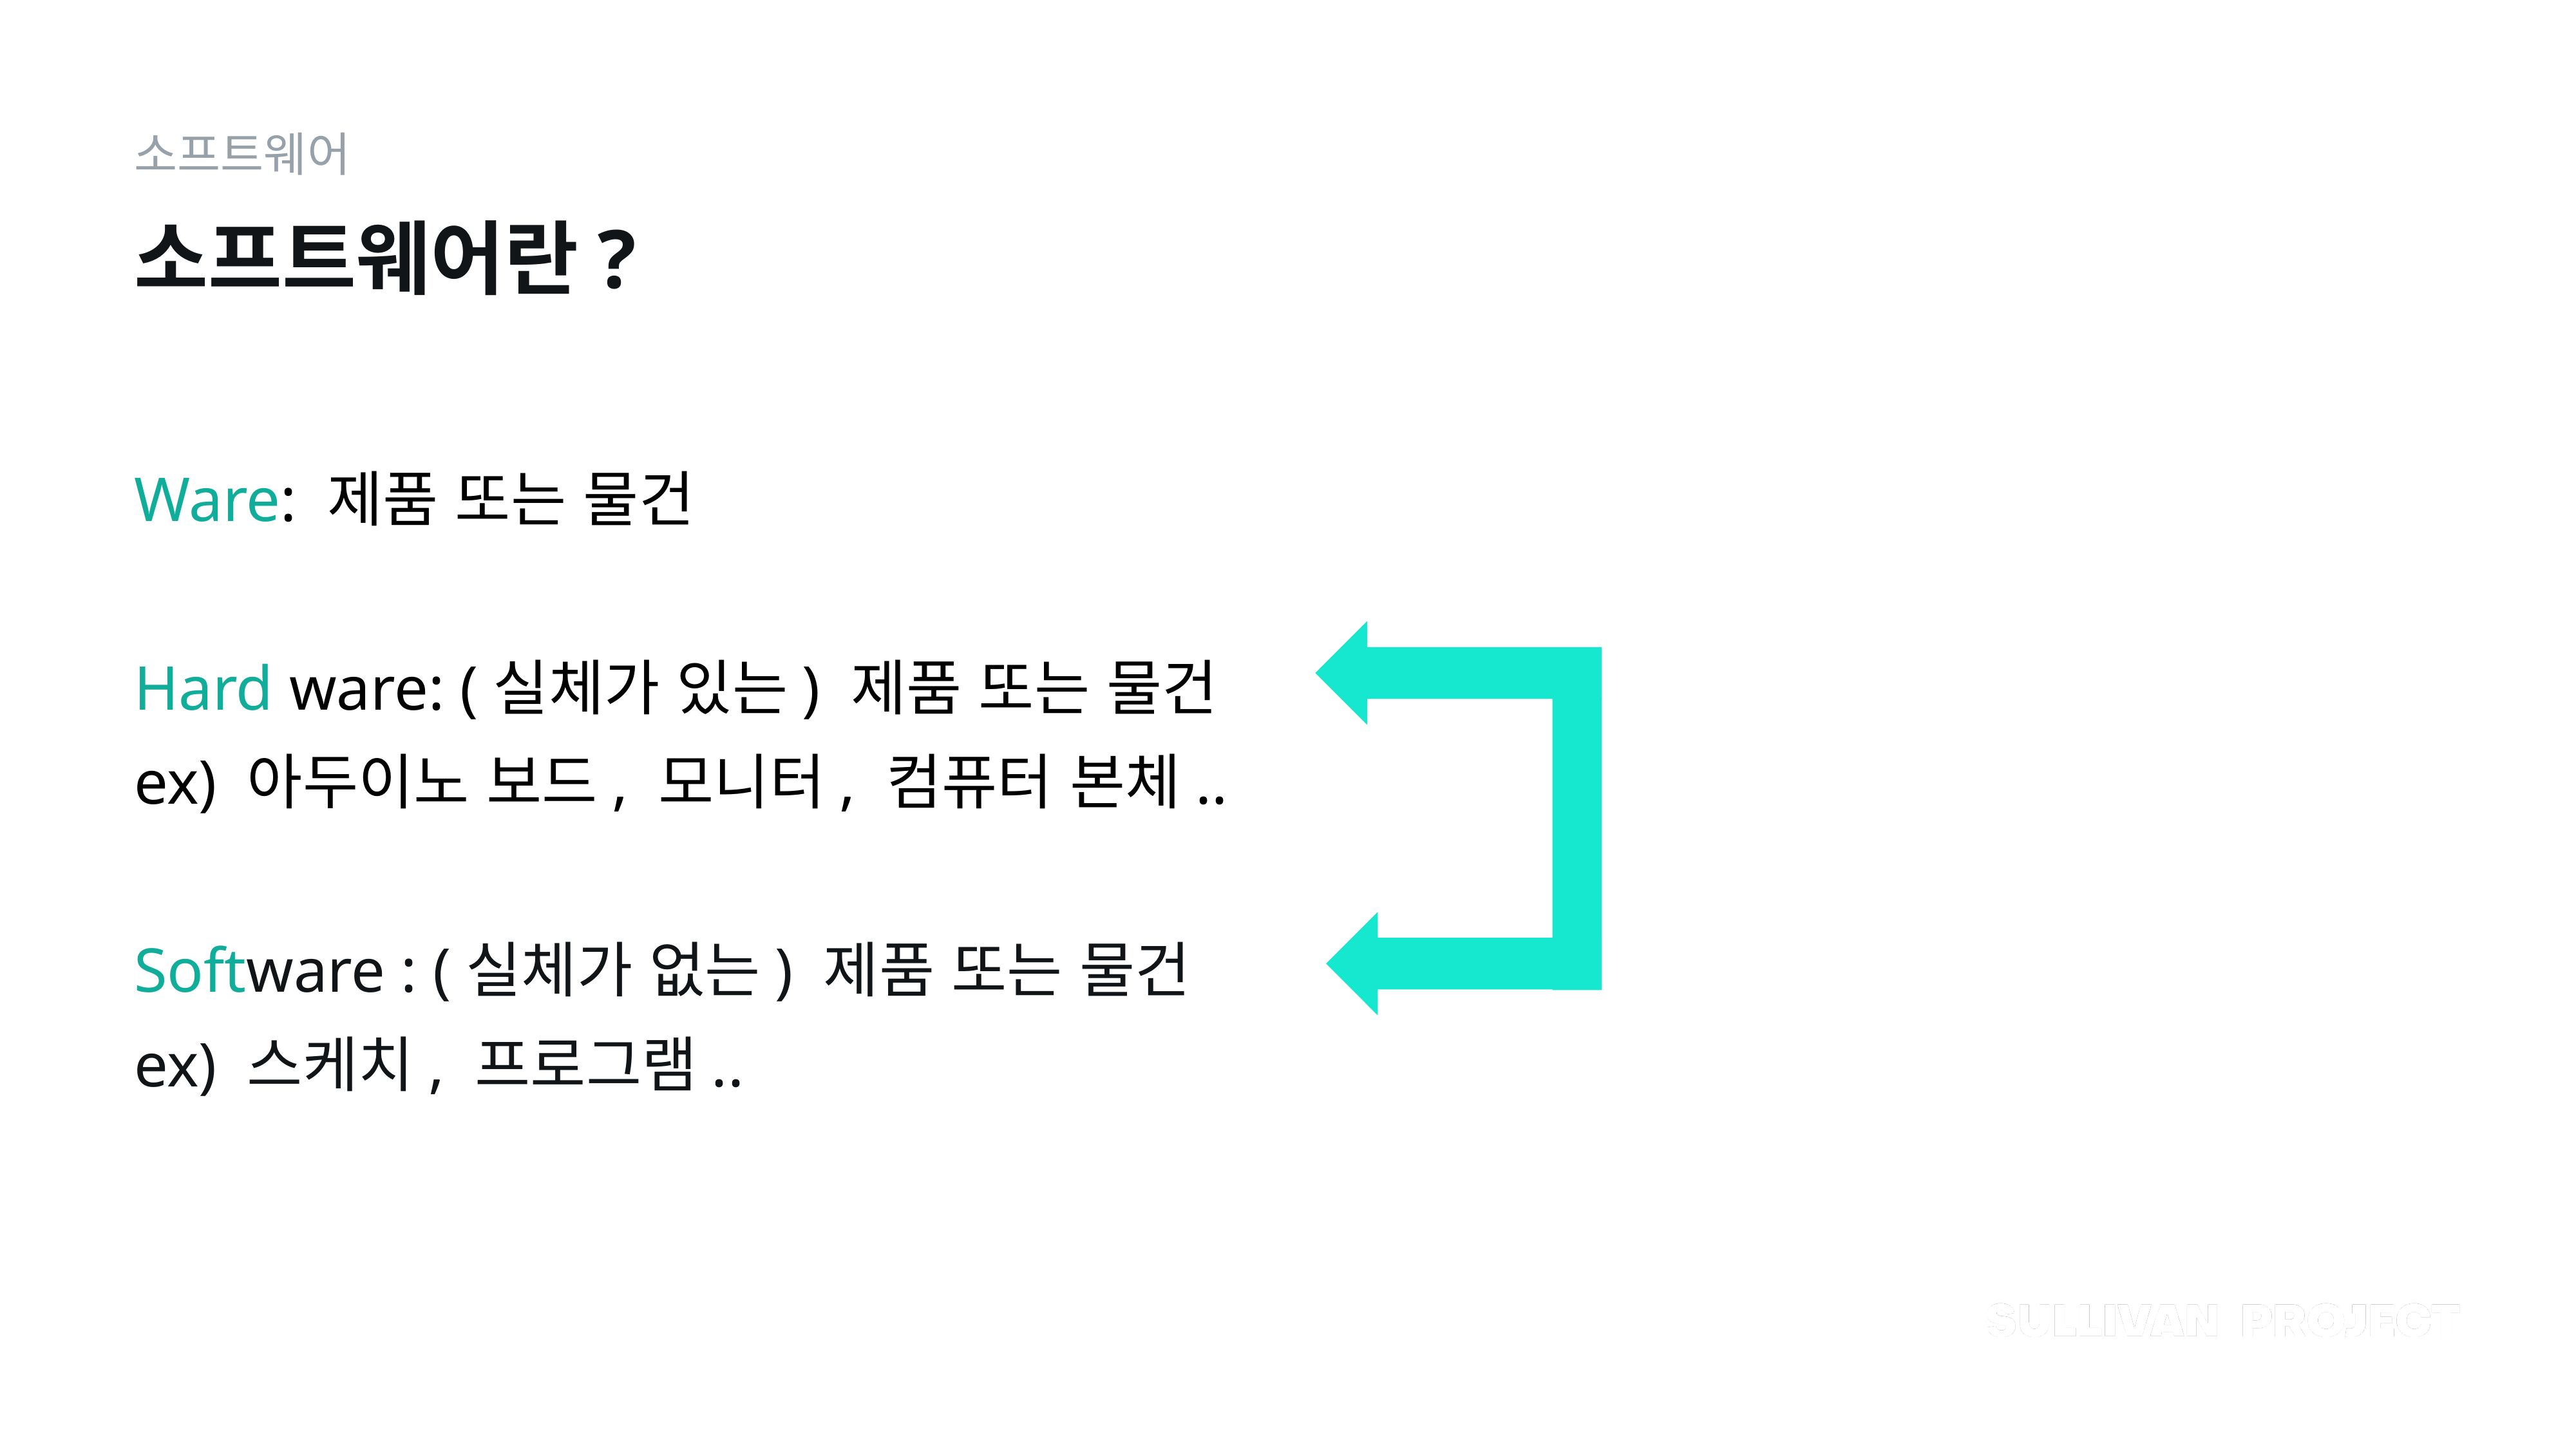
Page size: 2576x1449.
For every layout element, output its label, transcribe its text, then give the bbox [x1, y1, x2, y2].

text_box 소프트웨어 [128, 119, 694, 187]
picture [1987, 1297, 2465, 1338]
text_box [1314, 620, 1604, 726]
text_box [1325, 911, 1551, 1017]
text_box Ware: 제품 또는 물건 Hard ware: (실체가 있는) 제품 또는 물건 ex) 아두이노 보드, 모니터, 컴퓨터 본체.. Software : (실체가 없는) 제품 또는 물건 ex) 스케치, 프로그램.. [128, 433, 1778, 1104]
text_box [1551, 654, 1603, 992]
text_box 소프트웨어란? [129, 202, 1242, 310]
